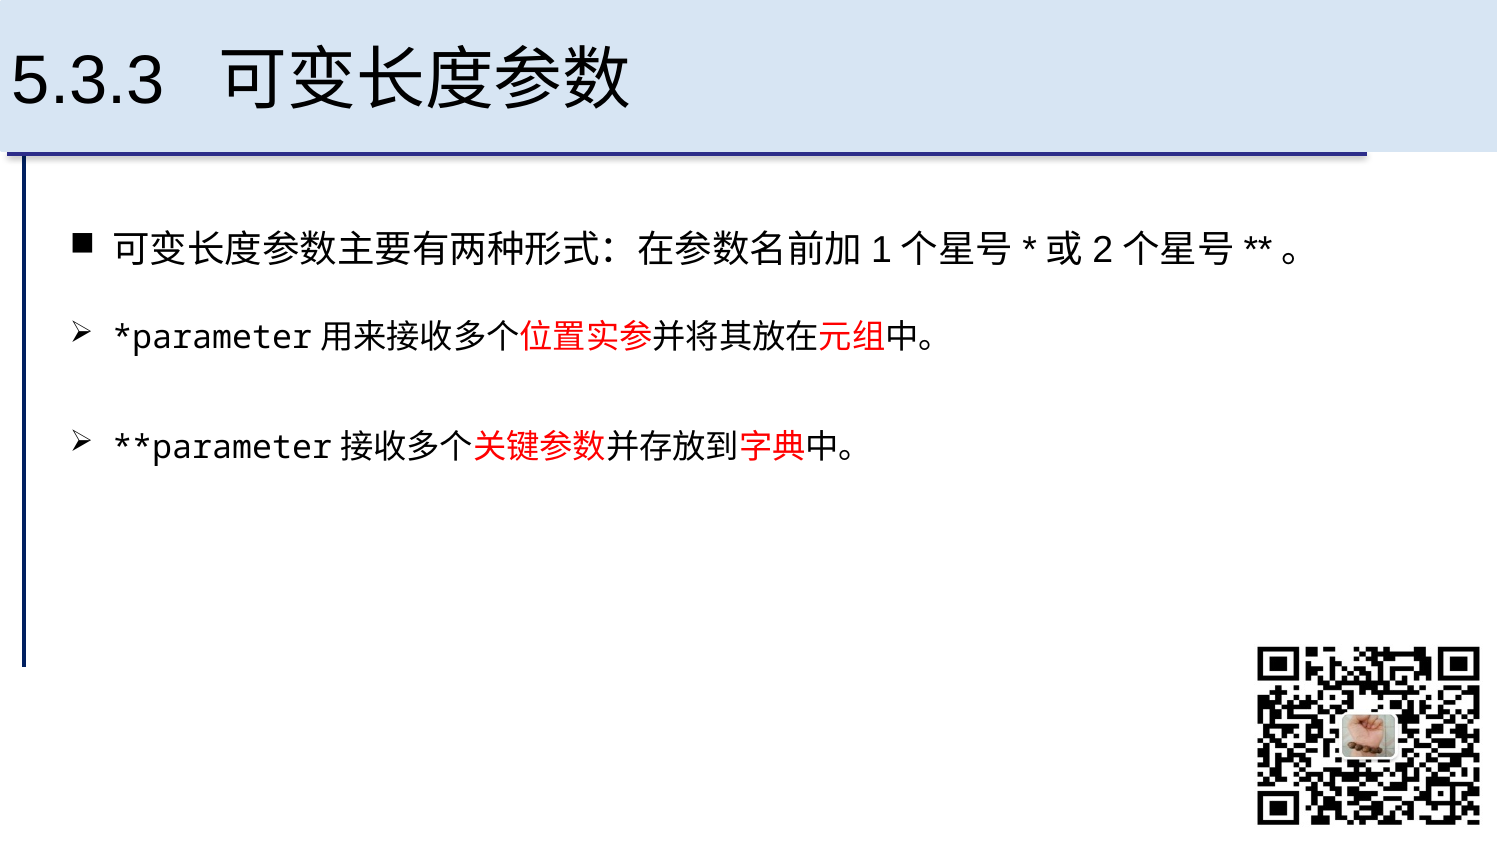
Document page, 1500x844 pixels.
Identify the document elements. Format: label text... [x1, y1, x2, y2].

title 5.3.3 可变长度参数 [0, 0, 1498, 152]
picture [1239, 632, 1497, 839]
list 可变长度参数主要有两种形式：在参数名前加1个星号*或2个星号**。 *parameter用来接收多个位置实参并将其放在元组中。 **parameter接收多个关键参数并存放到字典中。 [58, 196, 1383, 755]
